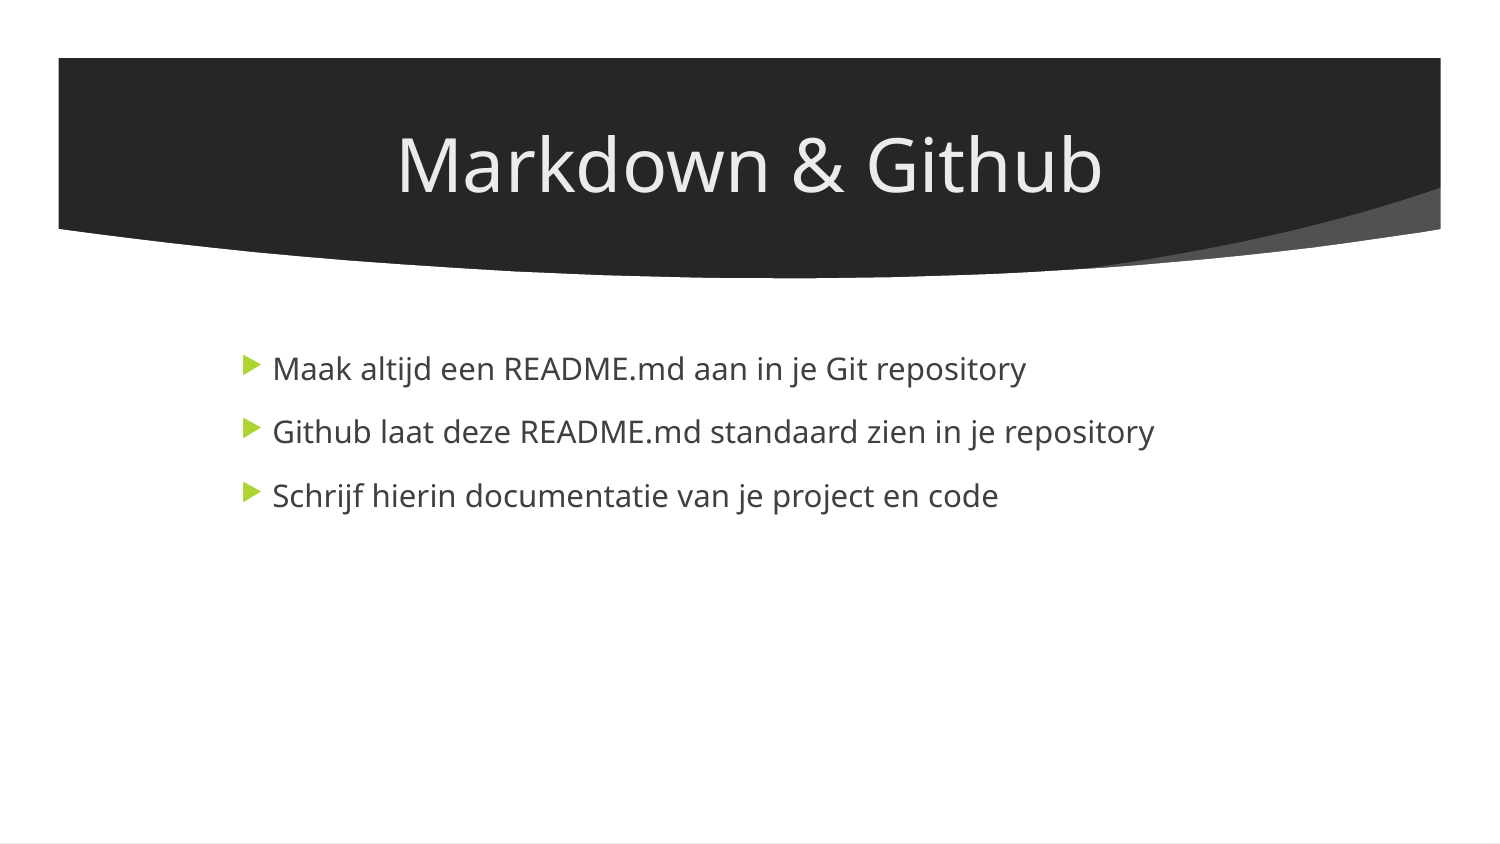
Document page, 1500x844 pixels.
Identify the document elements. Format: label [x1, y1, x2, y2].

text_box [0, 0, 1500, 844]
